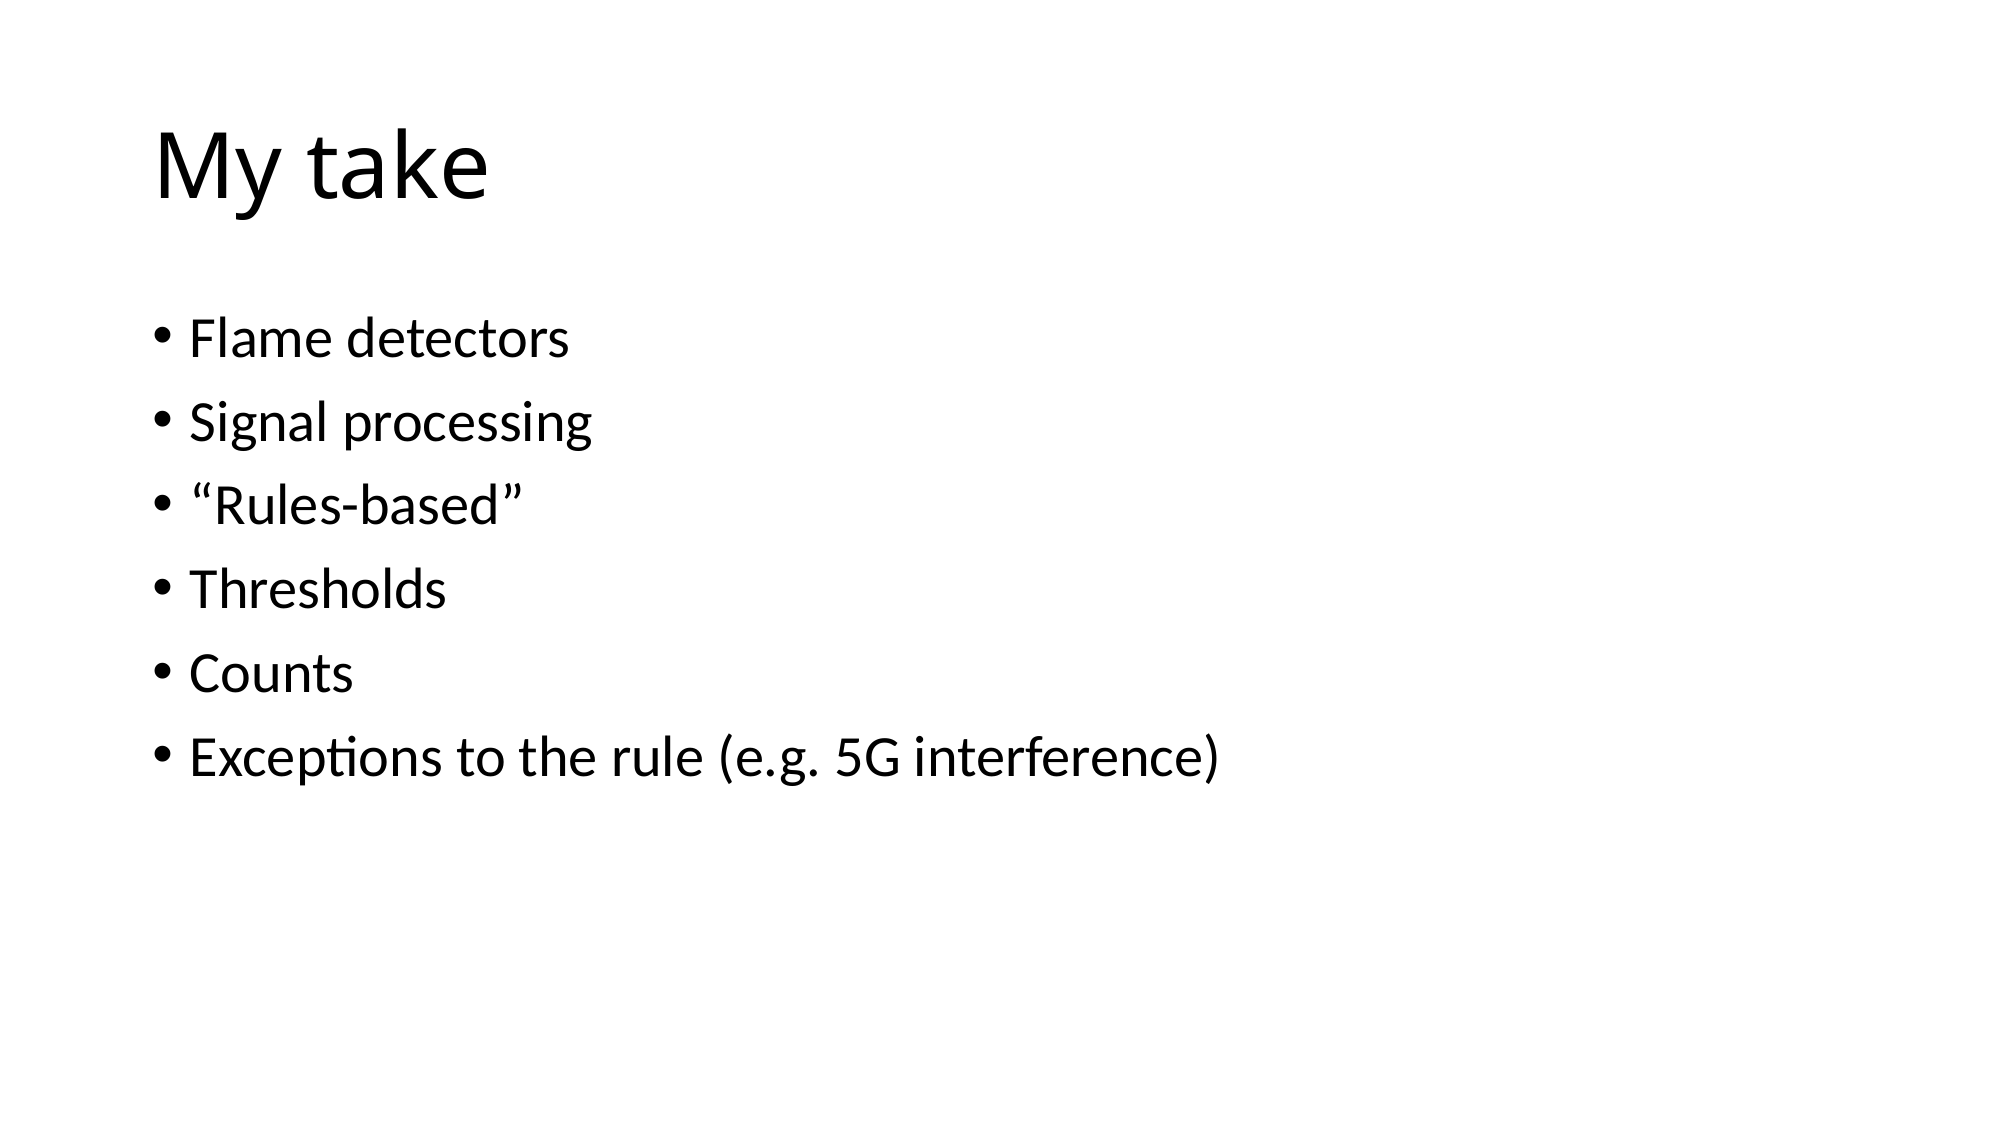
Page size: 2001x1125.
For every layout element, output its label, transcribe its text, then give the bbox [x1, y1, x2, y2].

list Flame detectors Signal processing “Rules-based” Thresholds Counts Exceptions to the rule (e.g. 5G interference) [137, 299, 1863, 1014]
title My take [137, 59, 1863, 278]
